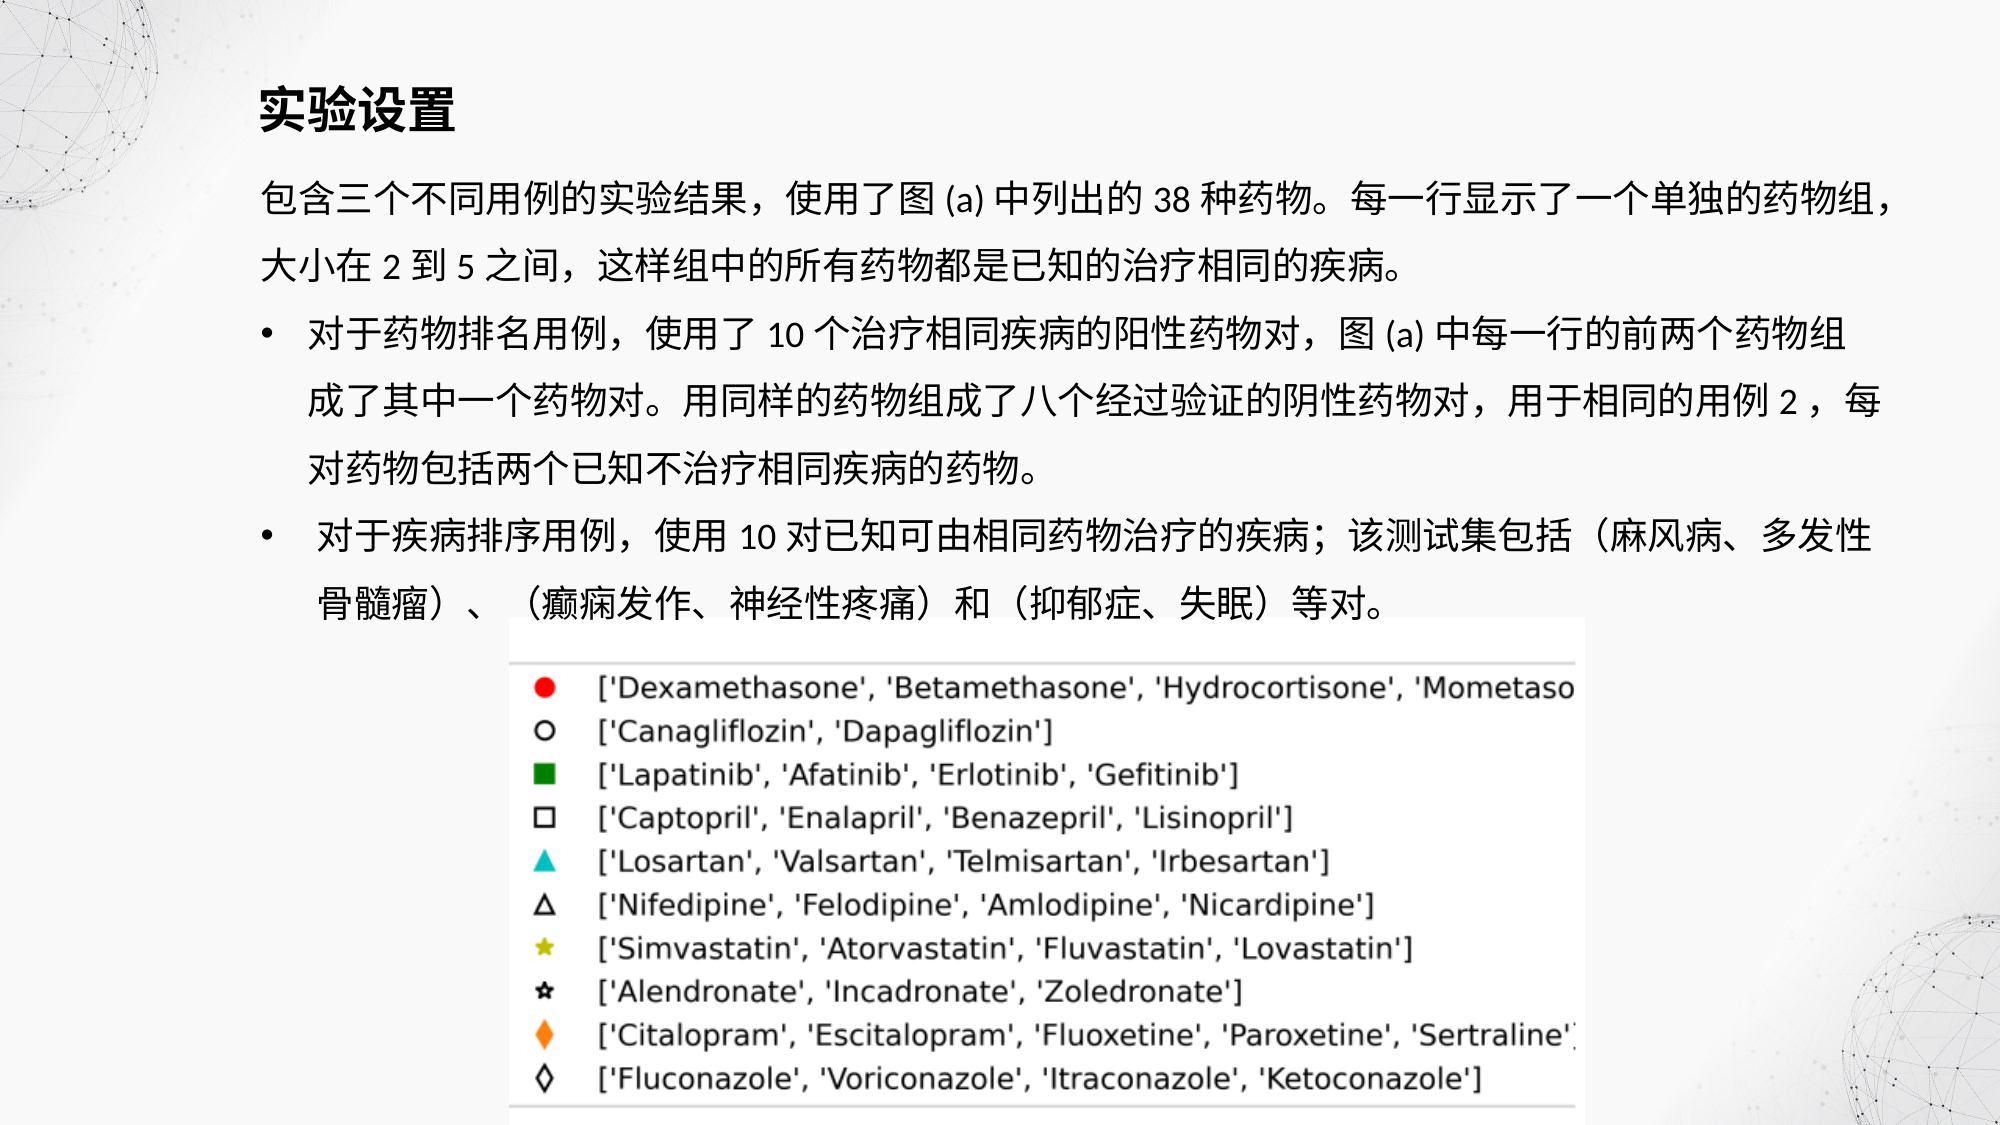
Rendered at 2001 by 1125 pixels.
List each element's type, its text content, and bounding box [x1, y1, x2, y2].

picture [0, 0, 2000, 1125]
text_box 实验设置 [245, 73, 936, 145]
text_box 包含三个不同用例的实验结果，使用了图(a)中列出的38种药物。每一行显示了一个单独的药物组，大小在2到5之间，这样组中的所有药物都是已知的治疗相同的疾病。 对于药物排名用例，使用了10个治疗相同疾病的阳性药物对，图(a)中每一行的前两个药物组成了其中一个药物对。用同样的药物组成了八个经过验证的阴性药物对，用于相同的用例2，每对药物包括两个已知不治疗相同疾病的药物。 对于疾病排序用例，使用10对已知可由相同药物治疗的疾病；该测试集包括（麻风病、多发性骨髓瘤）、（癫痫发作、神经性疼痛）和（抑郁症、失眠）等对。 [245, 145, 1898, 633]
